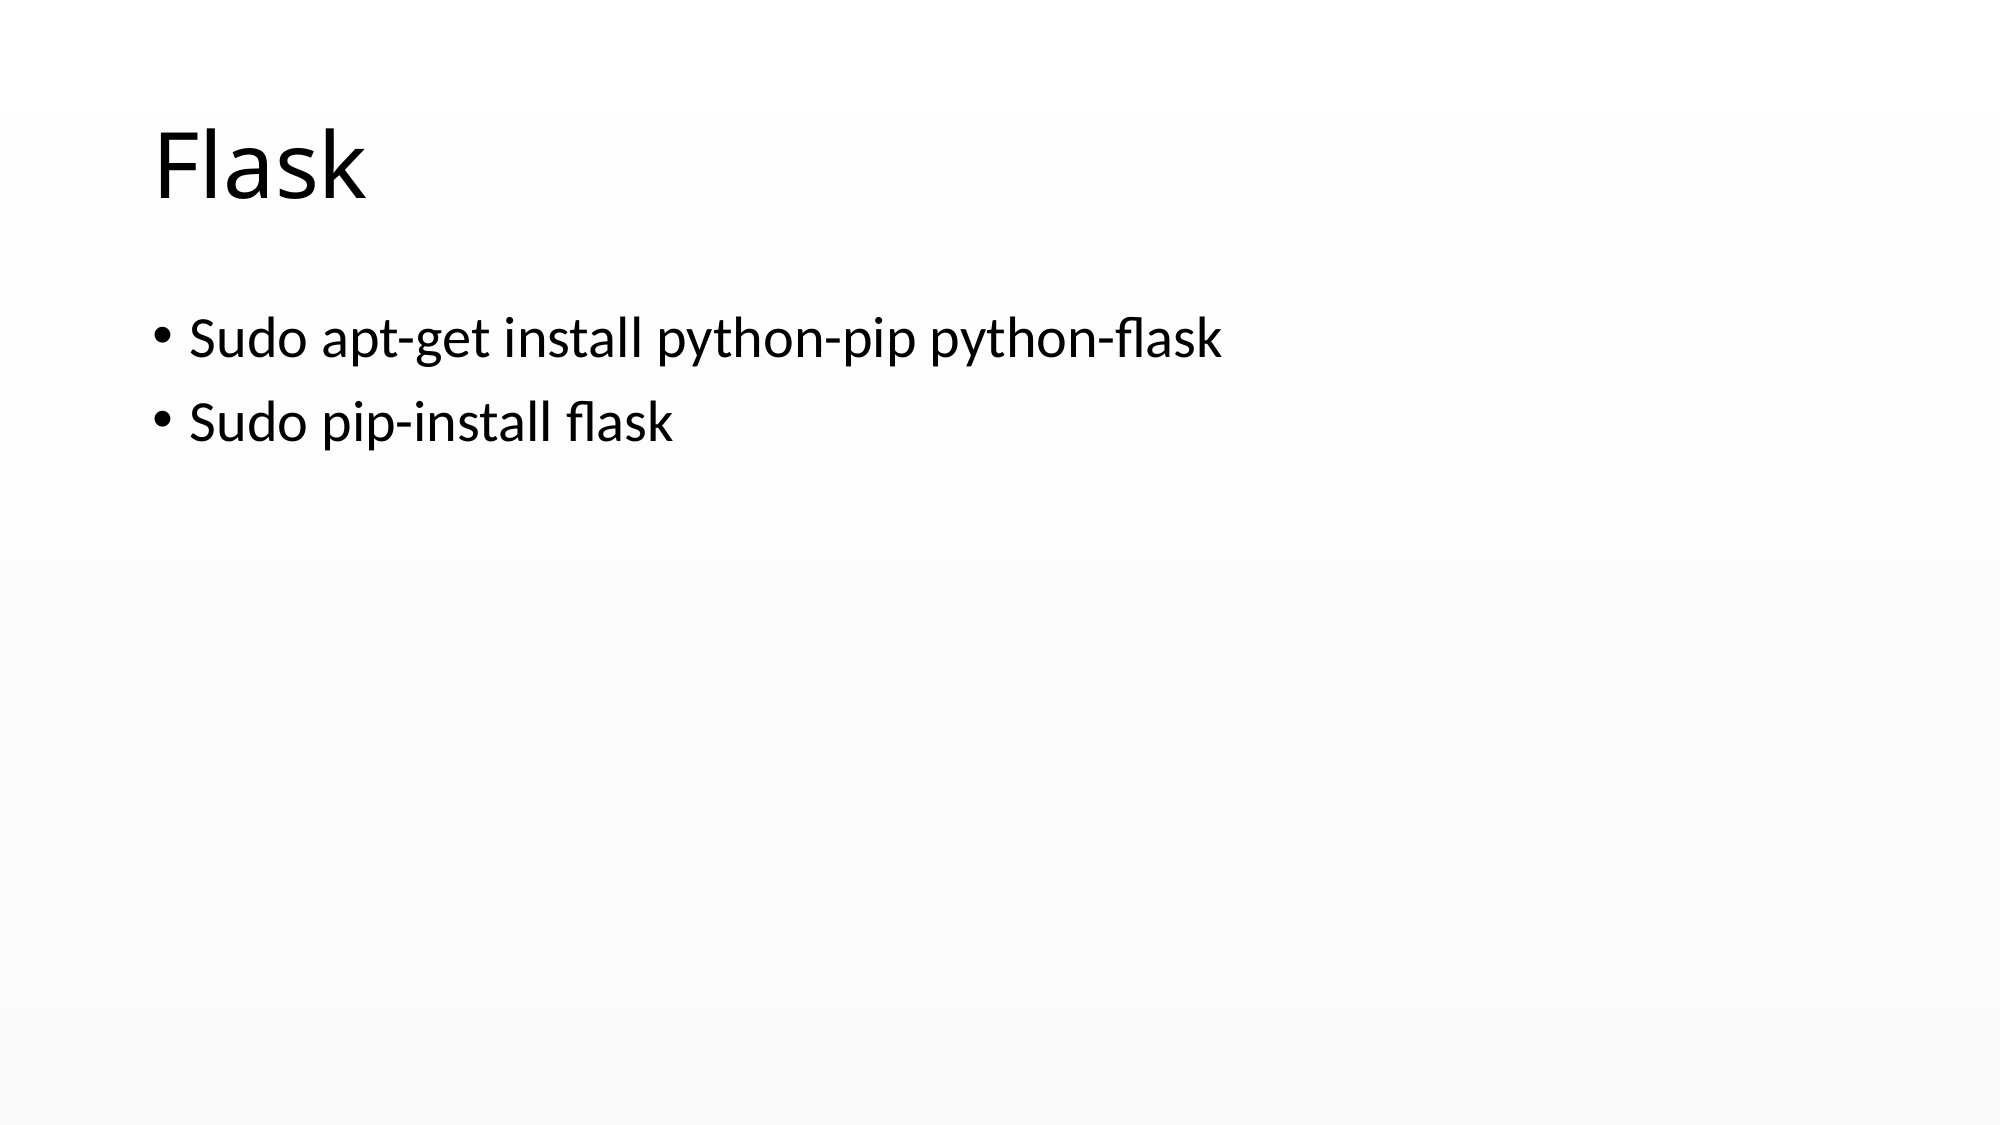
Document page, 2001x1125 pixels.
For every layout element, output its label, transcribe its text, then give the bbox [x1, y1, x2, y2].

title Flask [137, 59, 1863, 278]
list Sudo apt-get install python-pip python-flask Sudo pip-install flask [137, 299, 1863, 1014]
